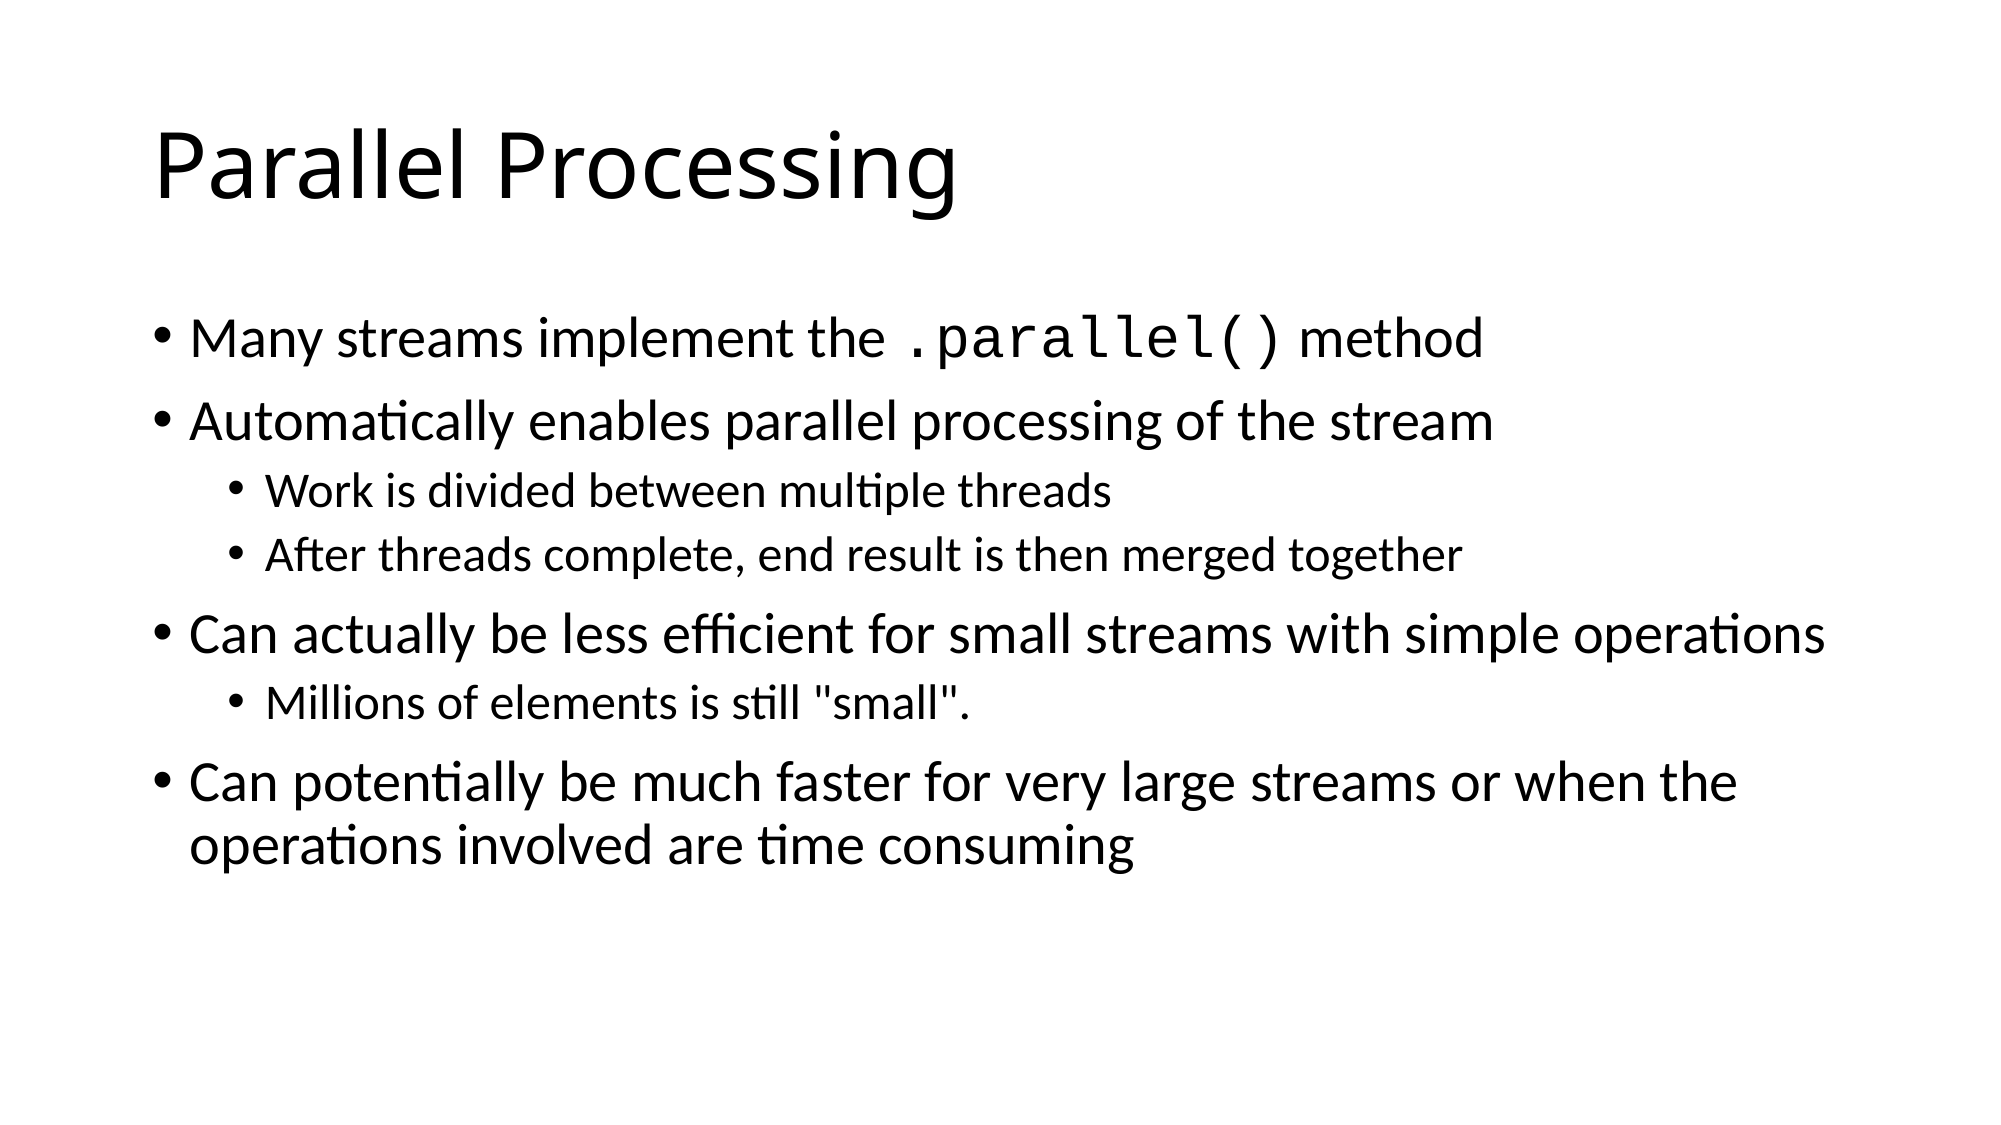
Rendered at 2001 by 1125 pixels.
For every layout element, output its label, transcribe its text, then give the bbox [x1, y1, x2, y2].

list Many streams implement the .parallel() method Automatically enables parallel processing of the stream Work is divided between multiple threads After threads complete, end result is then merged together Can actually be less efficient for small streams with simple operations Millions of elements is still "small". Can potentially be much faster for very large streams or when the operations involved are time consuming [137, 299, 1863, 1014]
title Parallel Processing [137, 59, 1863, 278]
